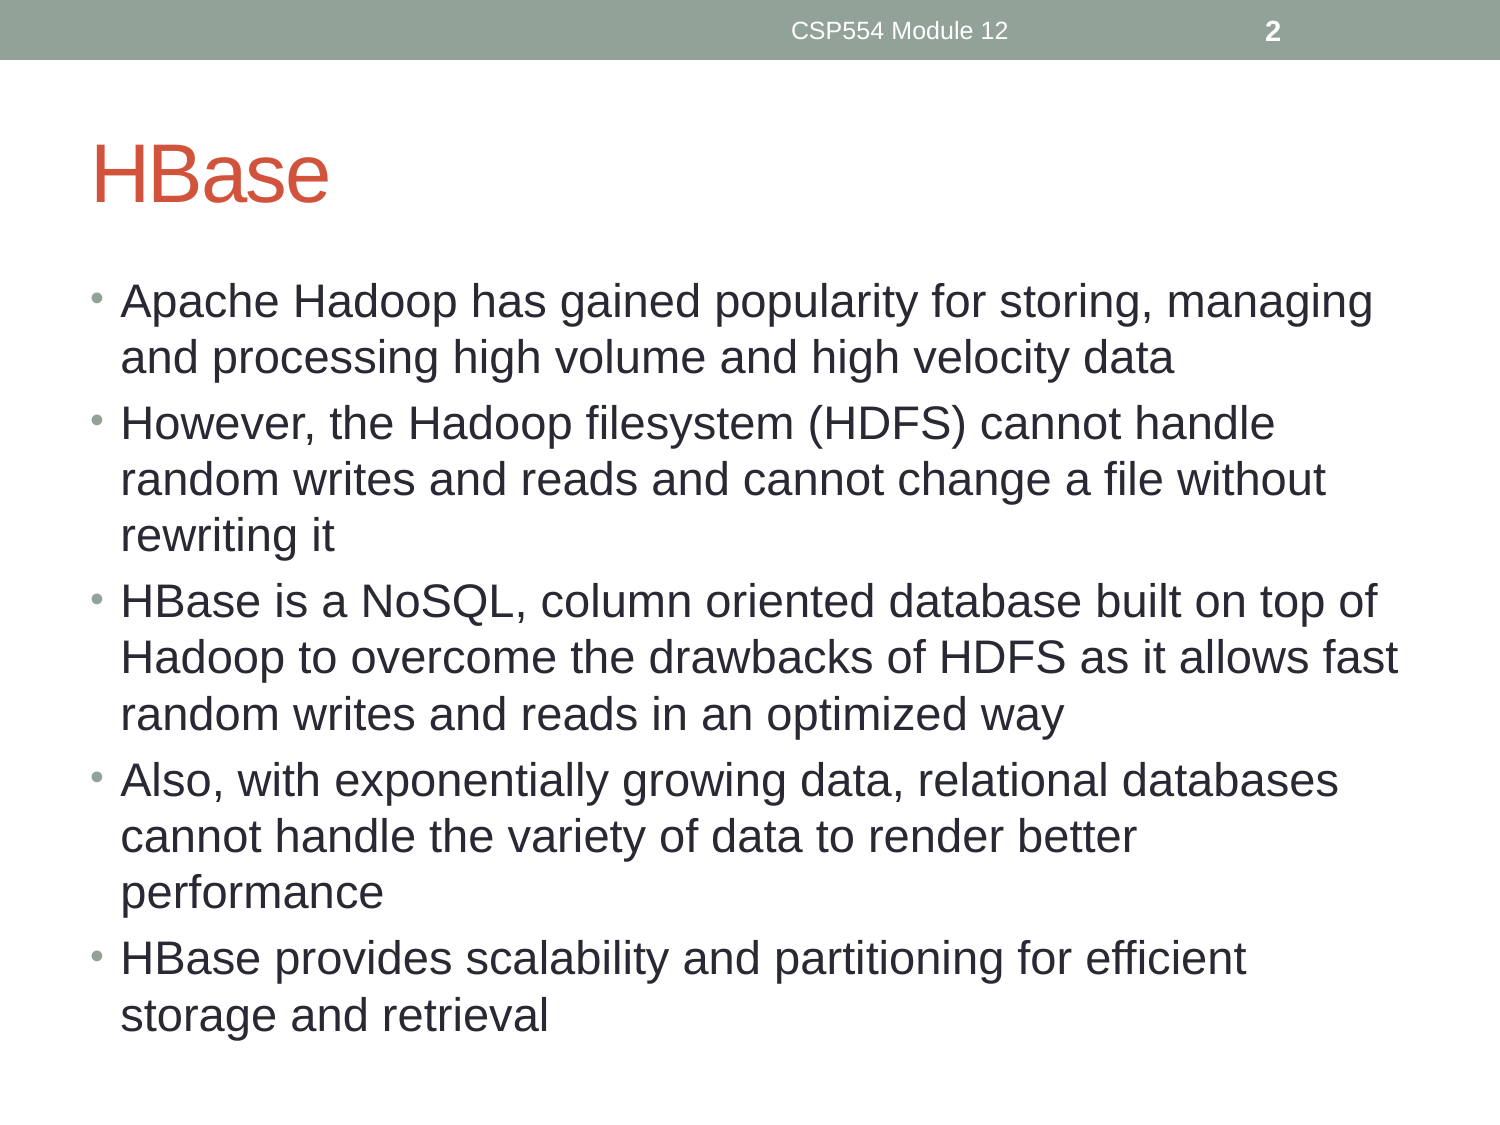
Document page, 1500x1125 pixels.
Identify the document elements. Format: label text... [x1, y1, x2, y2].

footer CSP554 Module 12 [562, 3, 1238, 57]
slide_number 2 [1250, 3, 1425, 57]
title HBase [75, 87, 1425, 250]
list Apache Hadoop has gained popularity for storing, managing and processing high volume and high velocity data However, the Hadoop filesystem (HDFS) cannot handle random writes and reads and cannot change a file without rewriting it HBase is a NoSQL, column oriented database built on top of Hadoop to overcome the drawbacks of HDFS as it allows fast random writes and reads in an optimized way Also, with exponentially growing data, relational databases cannot handle the variety of data to render better performance HBase provides scalability and partitioning for efficient storage and retrieval [75, 262, 1425, 1063]
